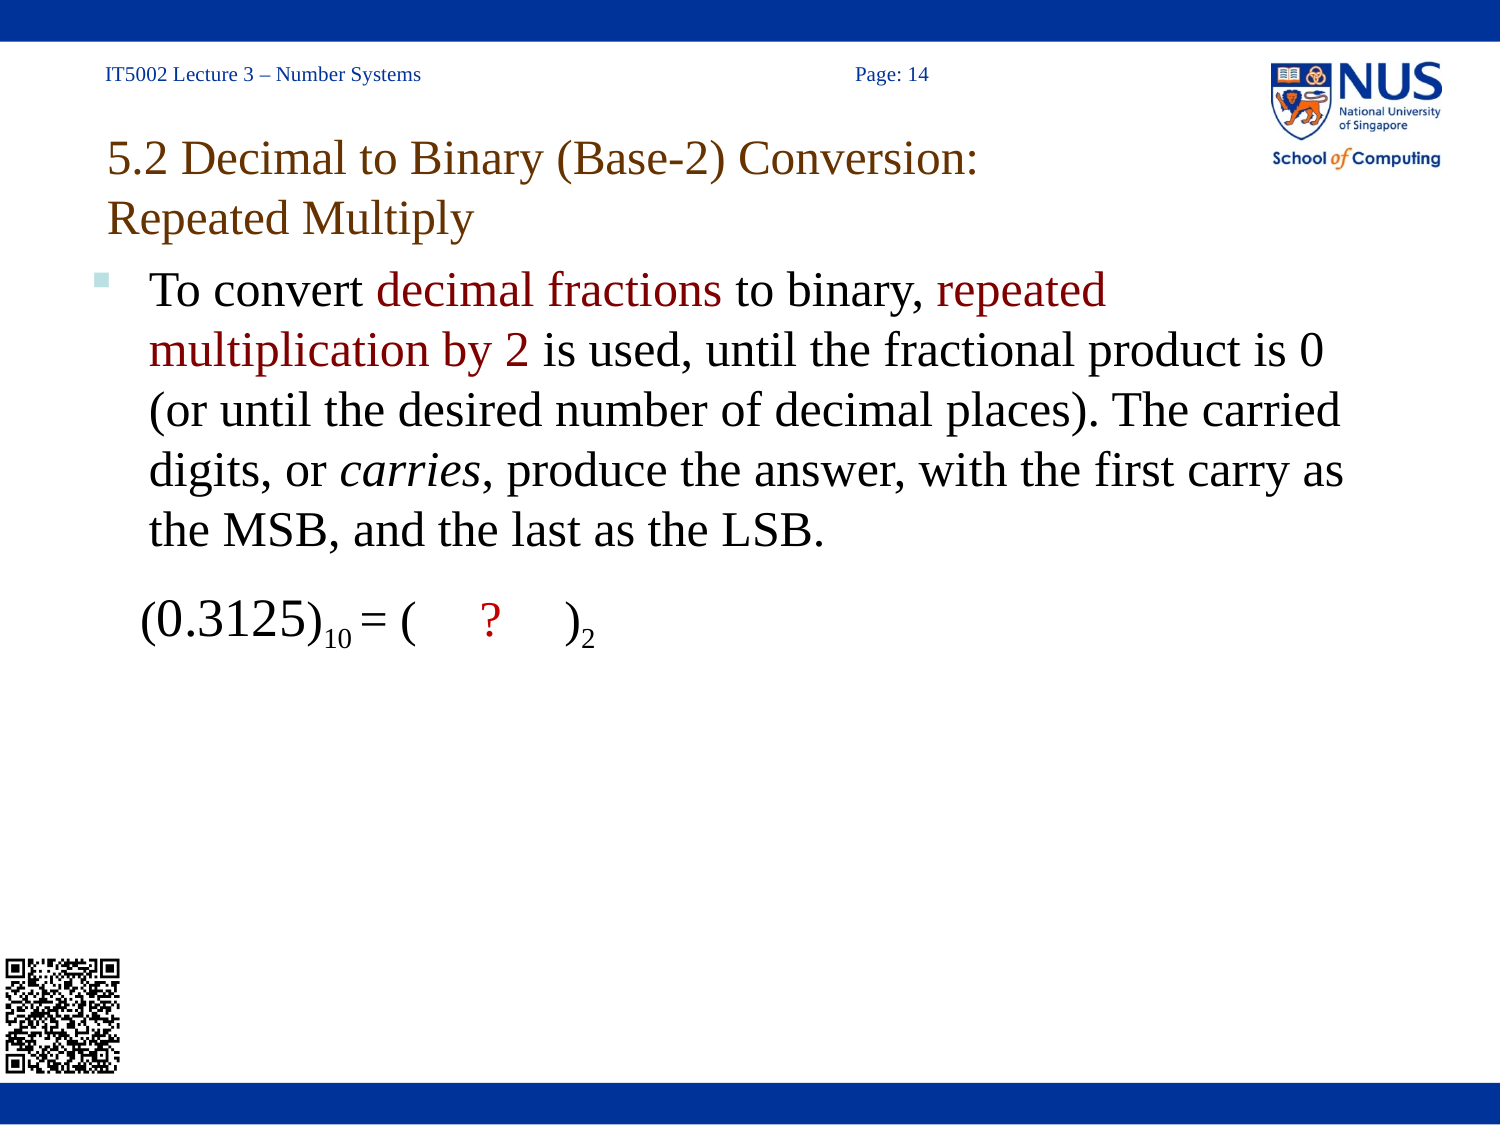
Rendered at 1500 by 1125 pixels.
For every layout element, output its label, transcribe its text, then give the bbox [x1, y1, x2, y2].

text_box To convert decimal fractions to binary, repeated multiplication by 2 is used, until the fractional product is 0 (or until the desired number of decimal places). The carried digits, or carries, produce the answer, with the first carry as the MSB, and the last as the LSB. (0.3125)10 = ( ? )2 [75, 249, 1400, 1031]
picture [0, 953, 125, 1079]
title 5.2 Decimal to Binary (Base-2) Conversion: Repeated Multiply [90, 91, 1160, 249]
picture [1271, 61, 1442, 171]
